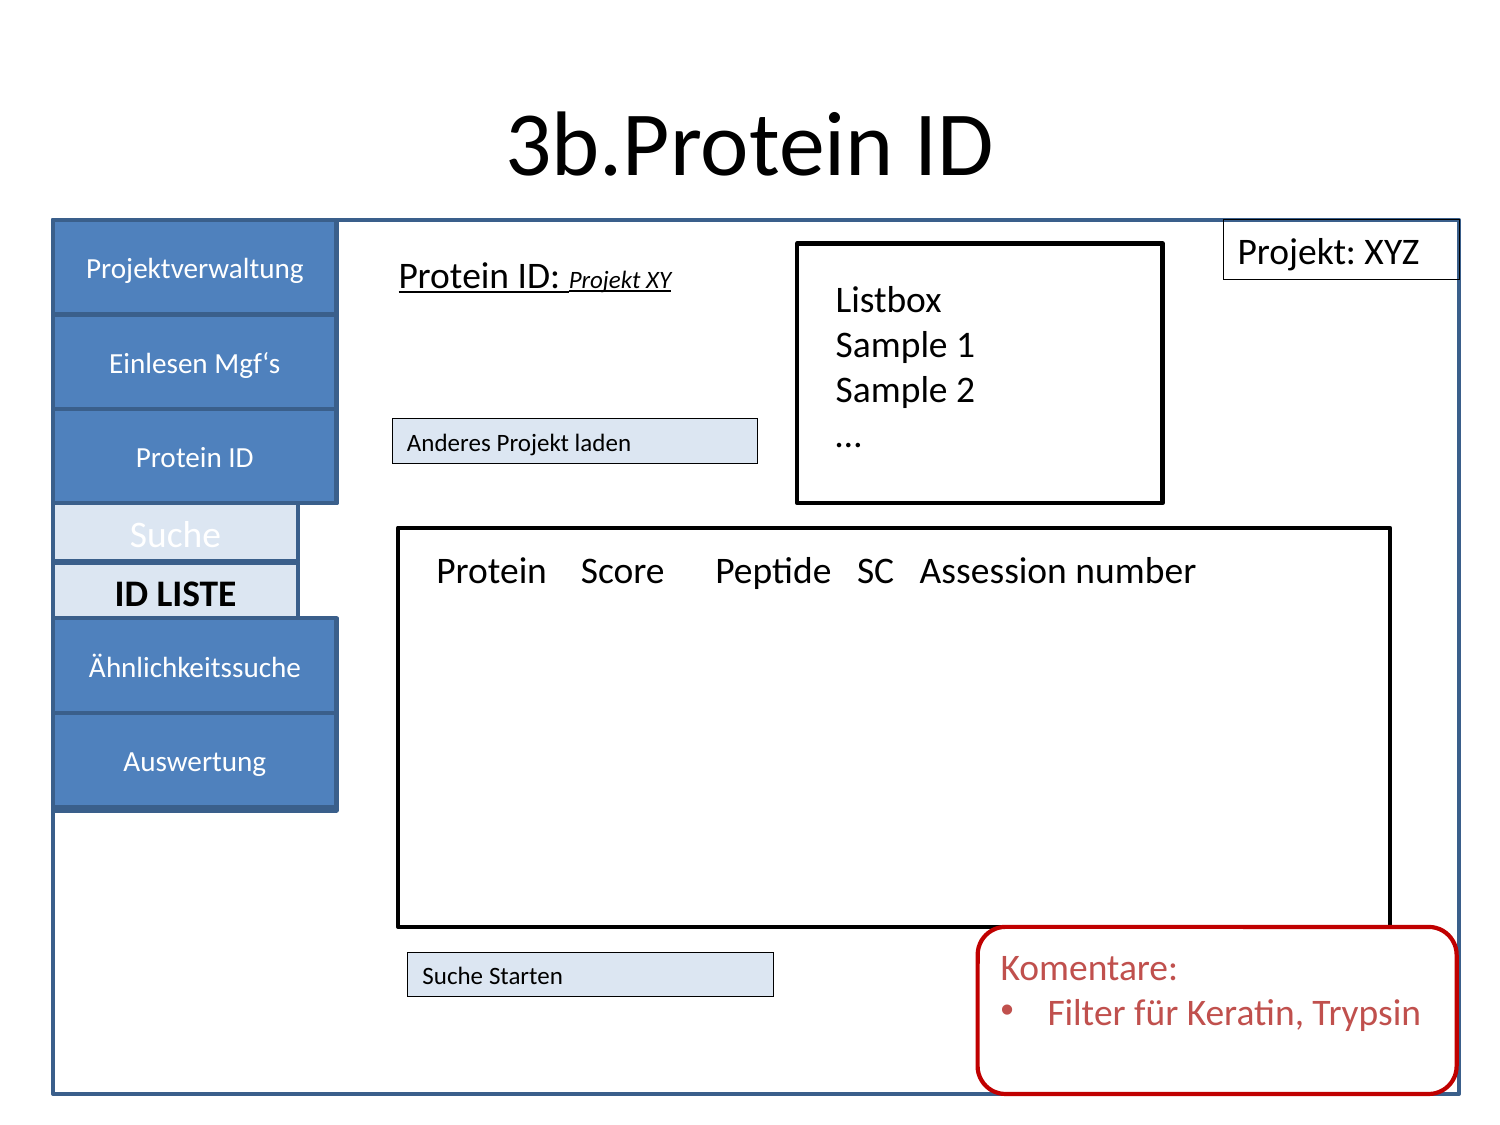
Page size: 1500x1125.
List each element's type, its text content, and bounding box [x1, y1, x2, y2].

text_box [52, 219, 1459, 1095]
title 3b.Protein ID [75, 45, 1425, 218]
